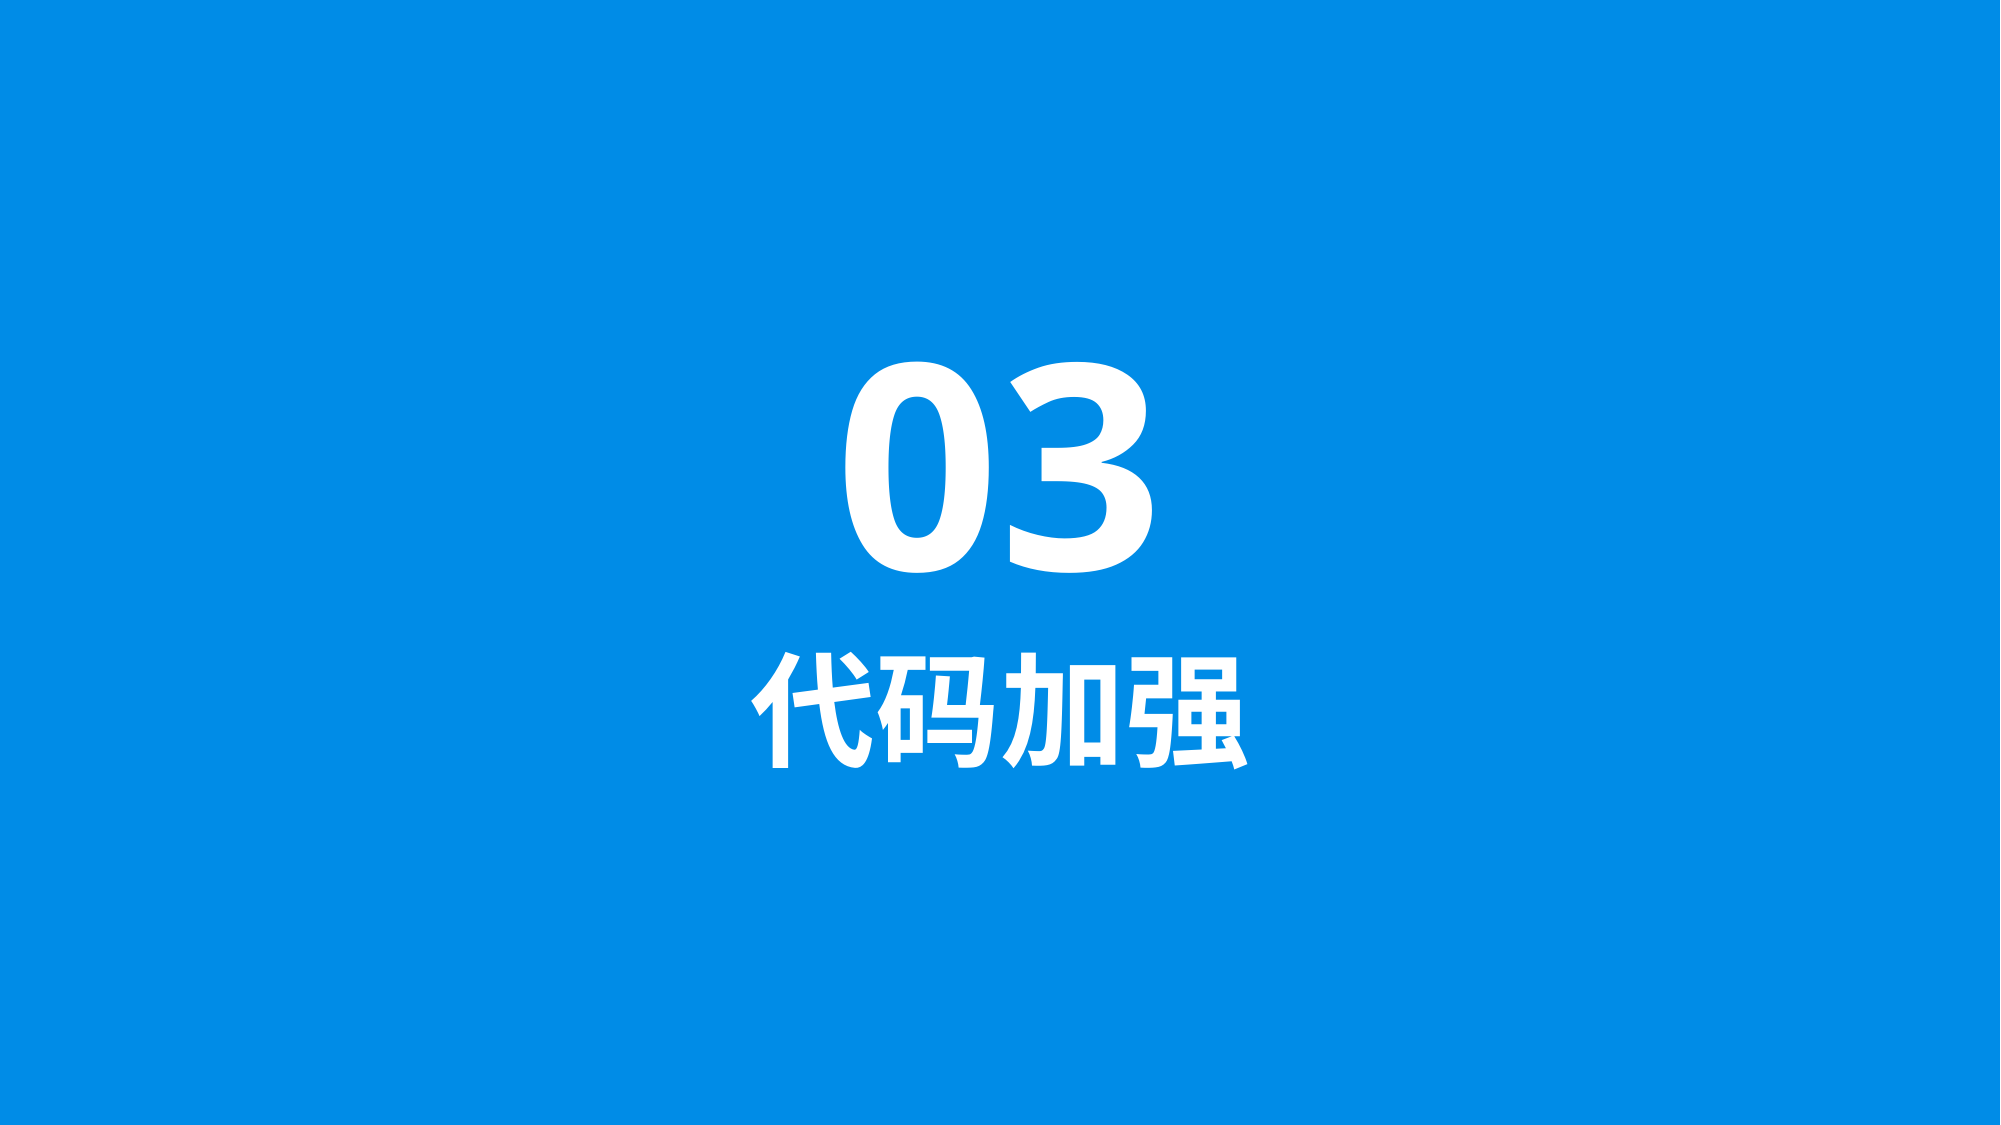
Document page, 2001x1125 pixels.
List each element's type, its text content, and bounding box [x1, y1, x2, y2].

list 03 [82, 172, 1918, 563]
list 代码加强 [82, 579, 1918, 690]
